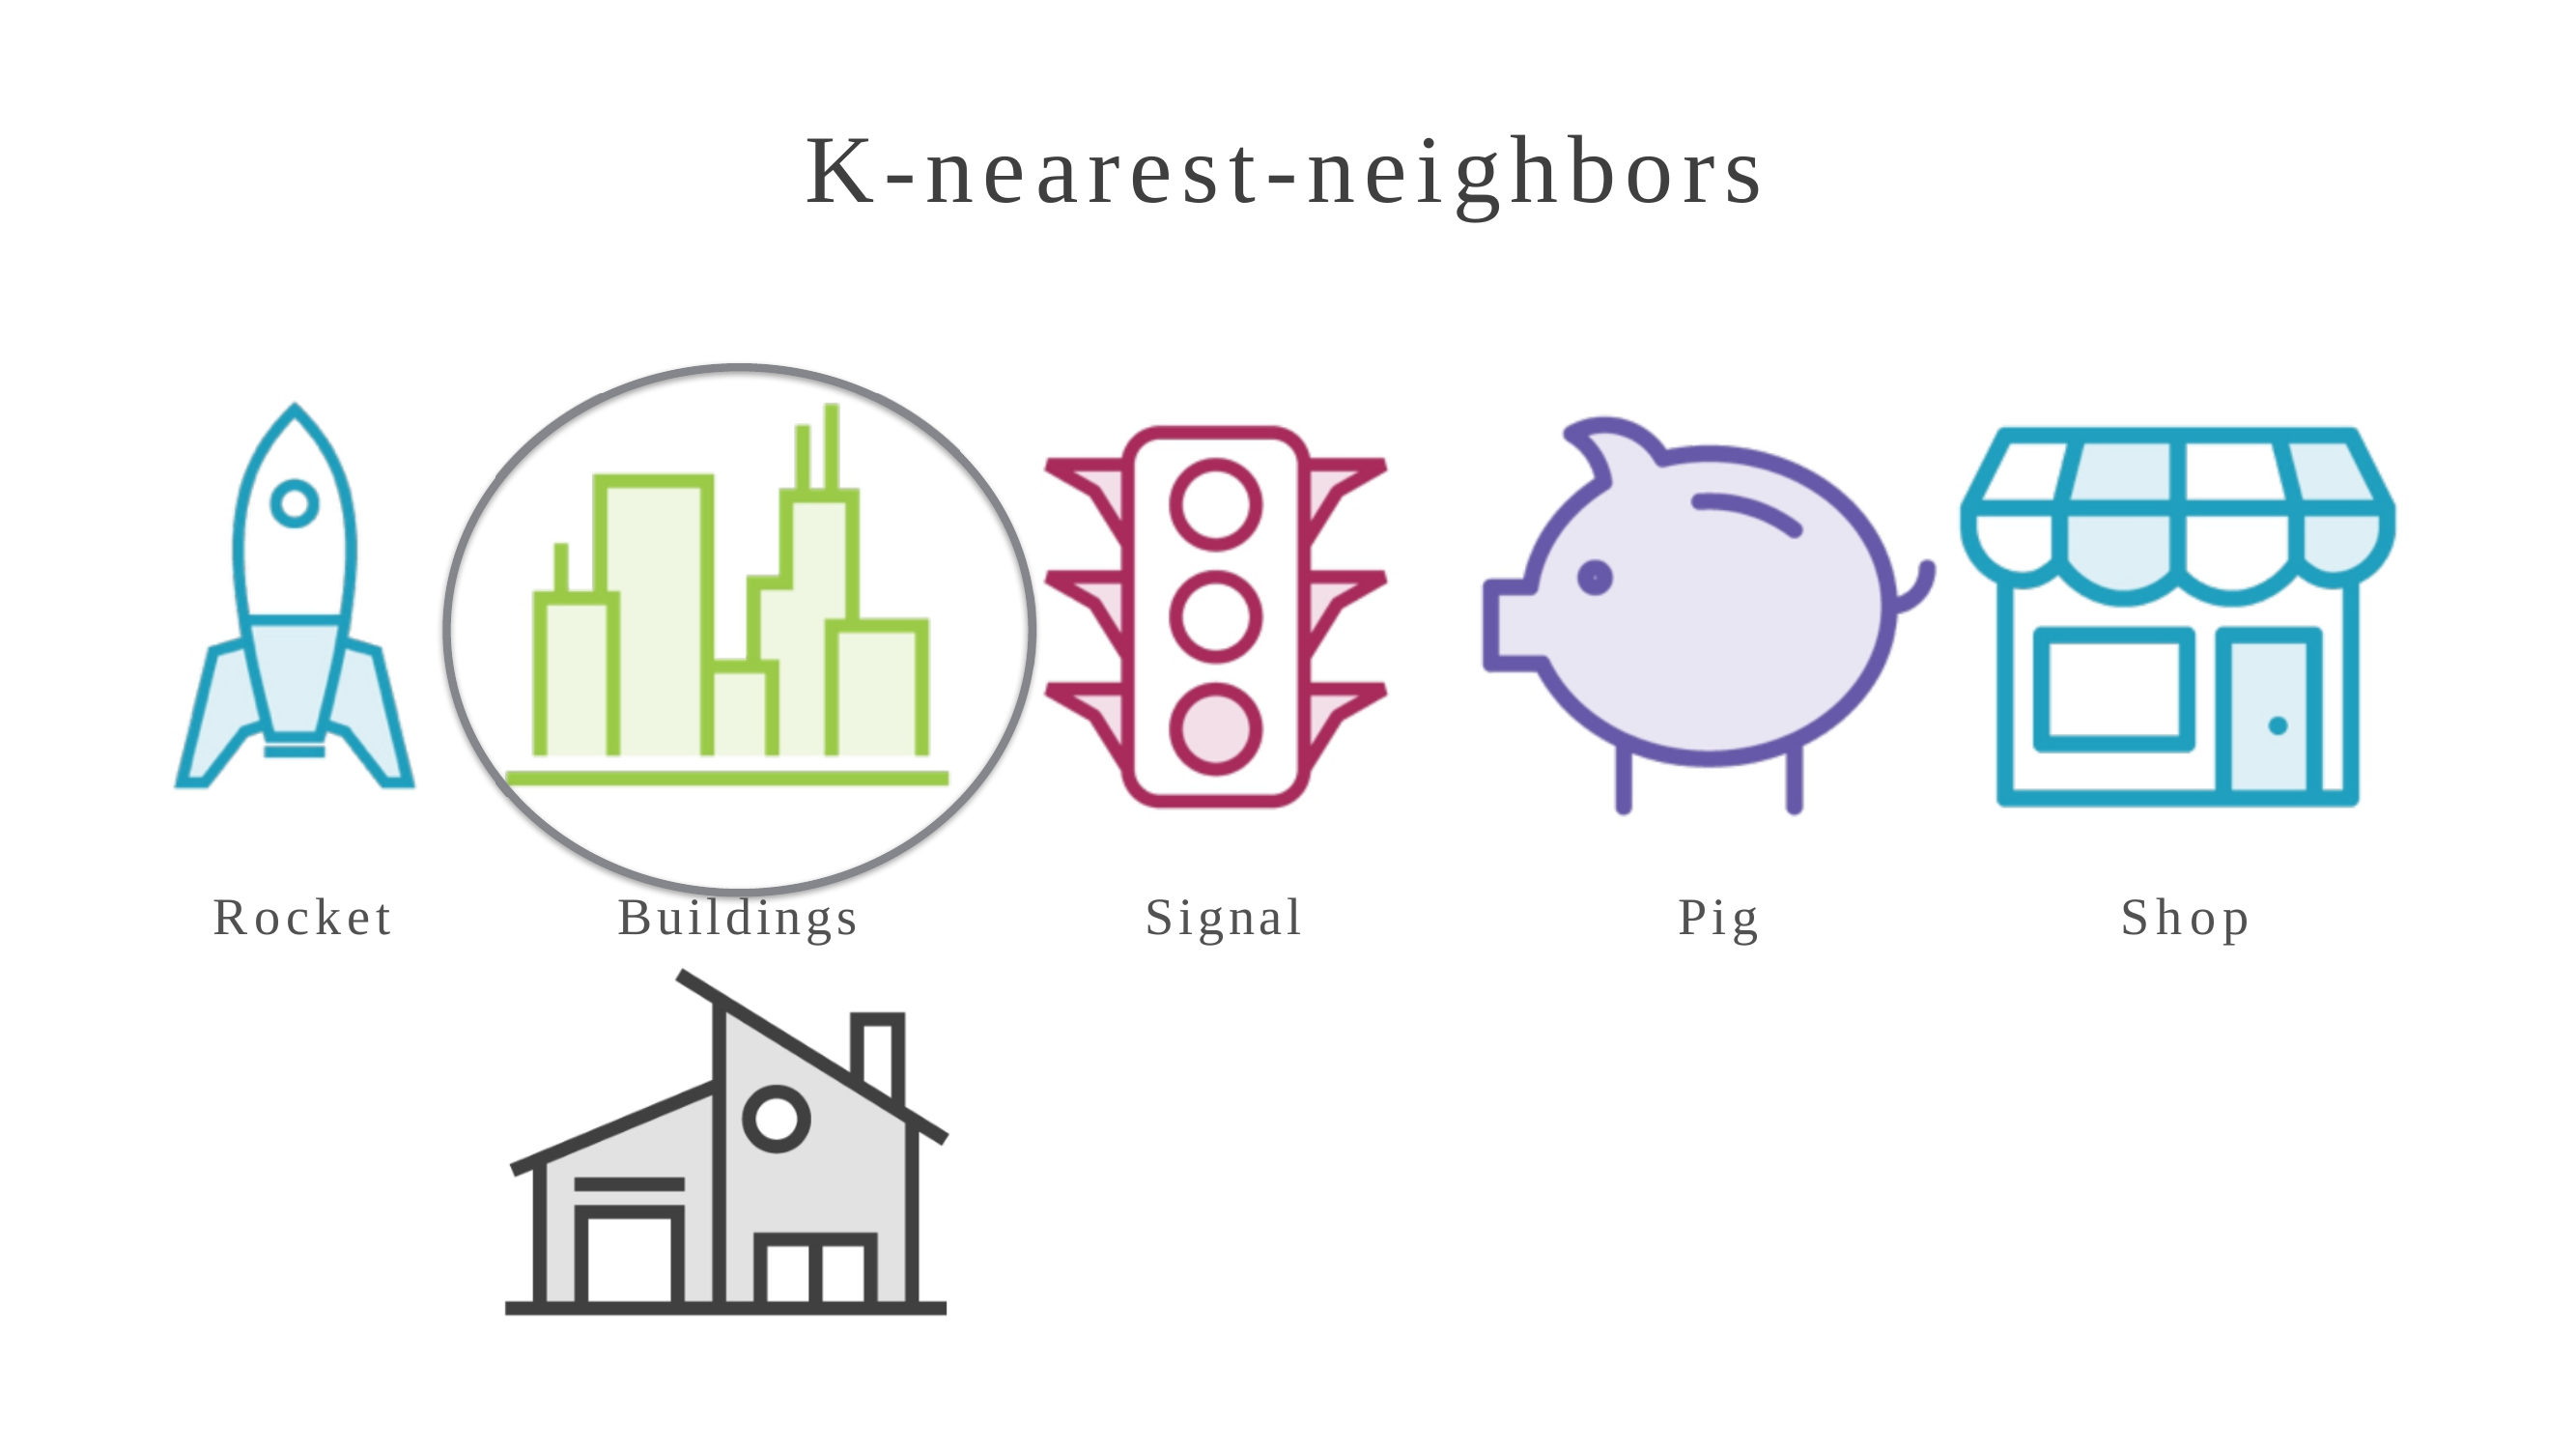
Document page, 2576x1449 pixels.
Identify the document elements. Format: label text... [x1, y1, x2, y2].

text_box [611, 365, 867, 391]
picture [1033, 415, 1400, 820]
text_box Rocket Buildings Signal Pig Shop [212, 878, 2277, 946]
picture [495, 393, 960, 798]
text_box [518, 458, 1028, 878]
picture [168, 393, 426, 798]
text_box [444, 488, 491, 773]
picture [1472, 405, 2409, 828]
picture [495, 959, 960, 1328]
text_box K-nearest-neighbors [805, 105, 1793, 222]
